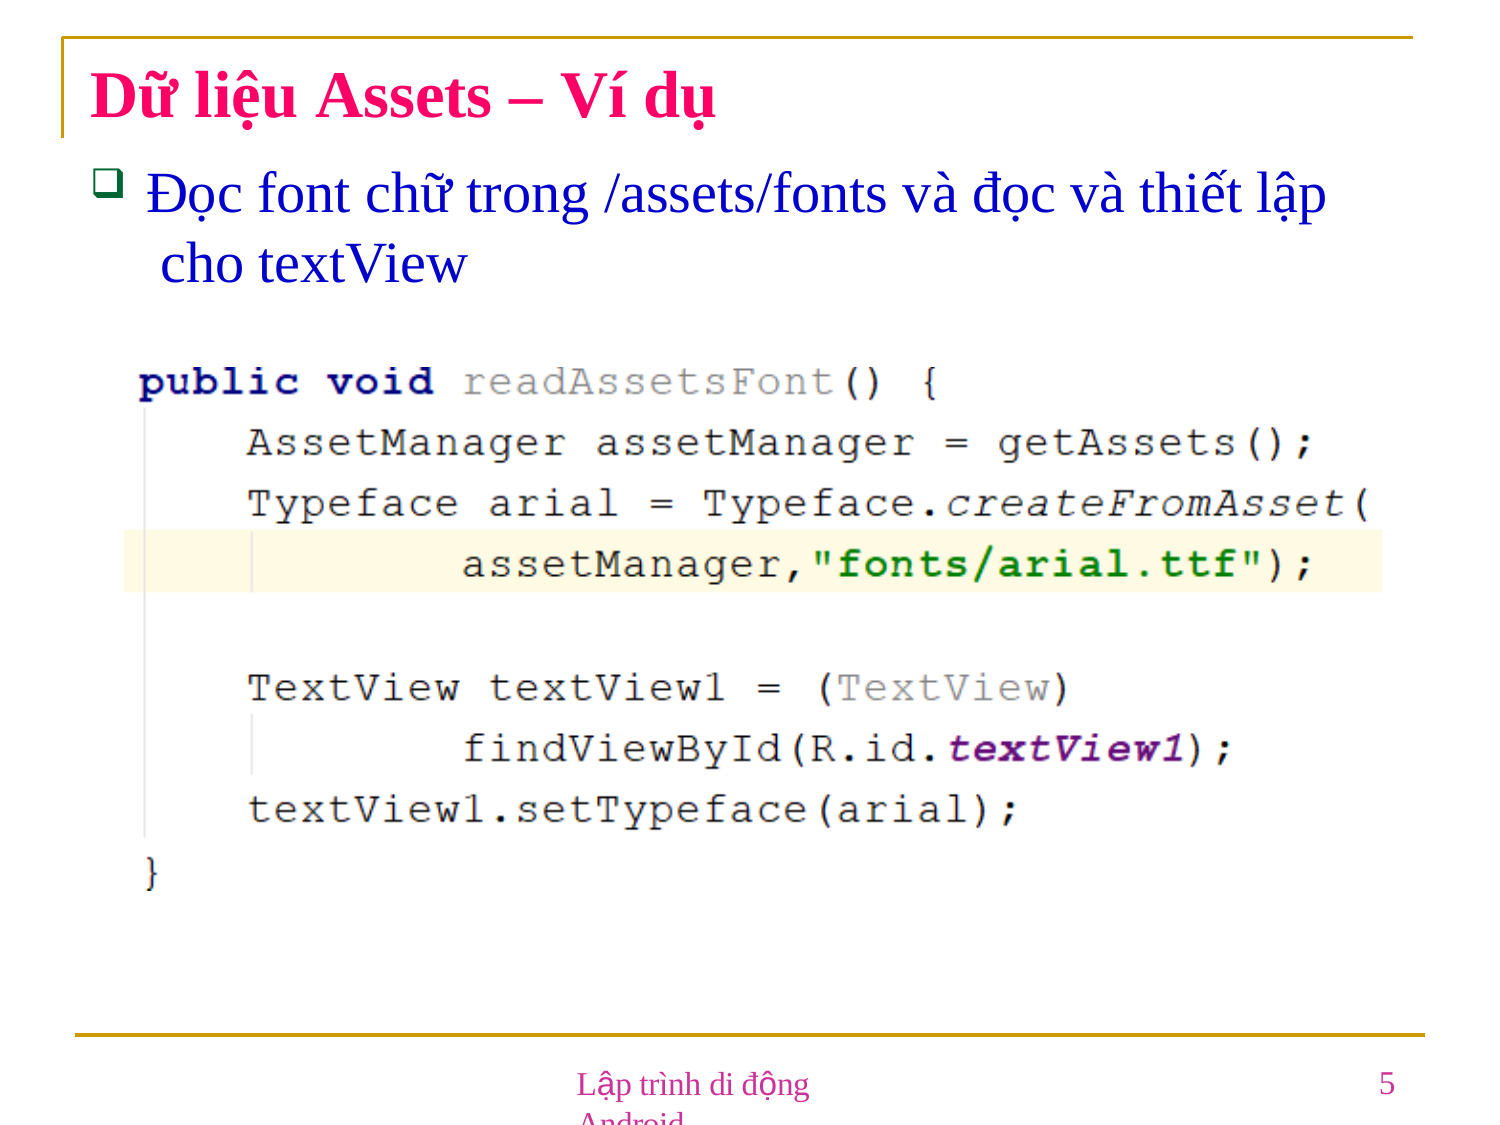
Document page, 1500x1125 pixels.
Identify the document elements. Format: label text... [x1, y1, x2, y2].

title Dữ liệu Assets – Ví dụ [87, 48, 720, 152]
text_box [123, 367, 1383, 891]
footer Lập trình di động Android [574, 1062, 926, 1125]
slide_number 5 [1372, 1063, 1417, 1125]
text_box Đọc font chữ trong /assets/fonts và đọc và thiết lập cho textView [87, 152, 1334, 295]
